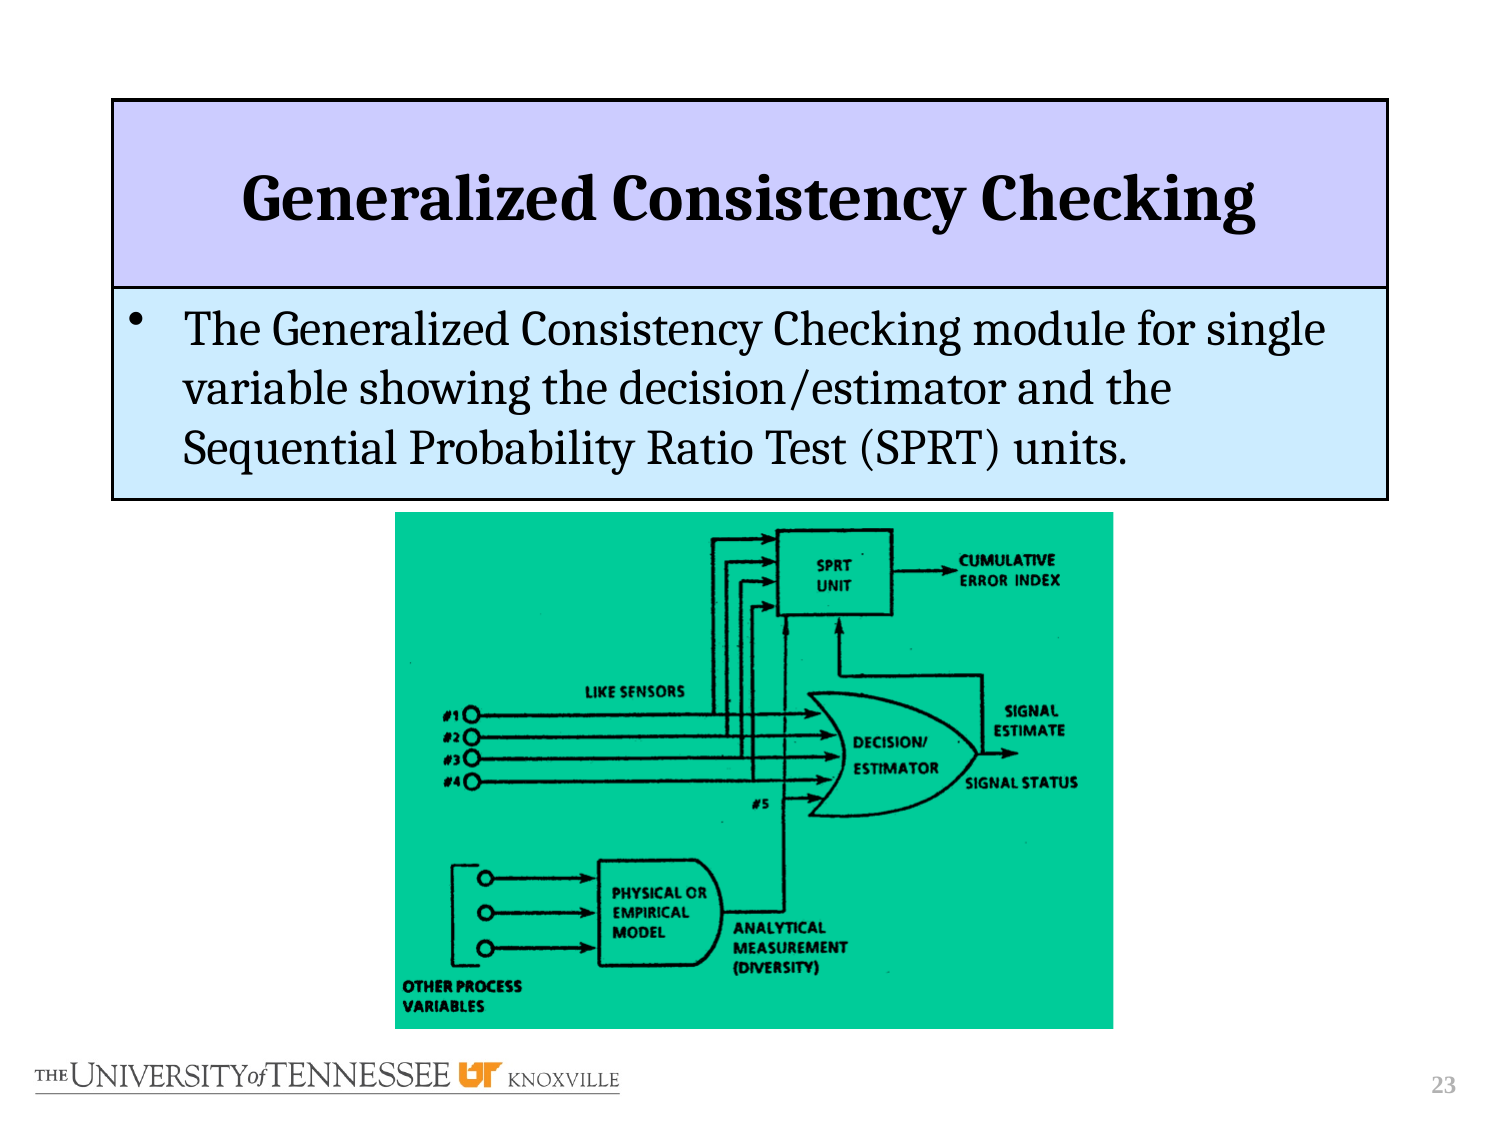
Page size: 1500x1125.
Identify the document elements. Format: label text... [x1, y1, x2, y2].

list The Generalized Consistency Checking module for single variable showing the decision/estimator and the Sequential Probability Ratio Test (SPRT) units. [111, 286, 1389, 501]
picture [0, 1036, 653, 1125]
picture [394, 512, 1114, 1030]
slide_number 23 [1387, 1042, 1500, 1125]
title Generalized Consistency Checking [111, 98, 1389, 286]
